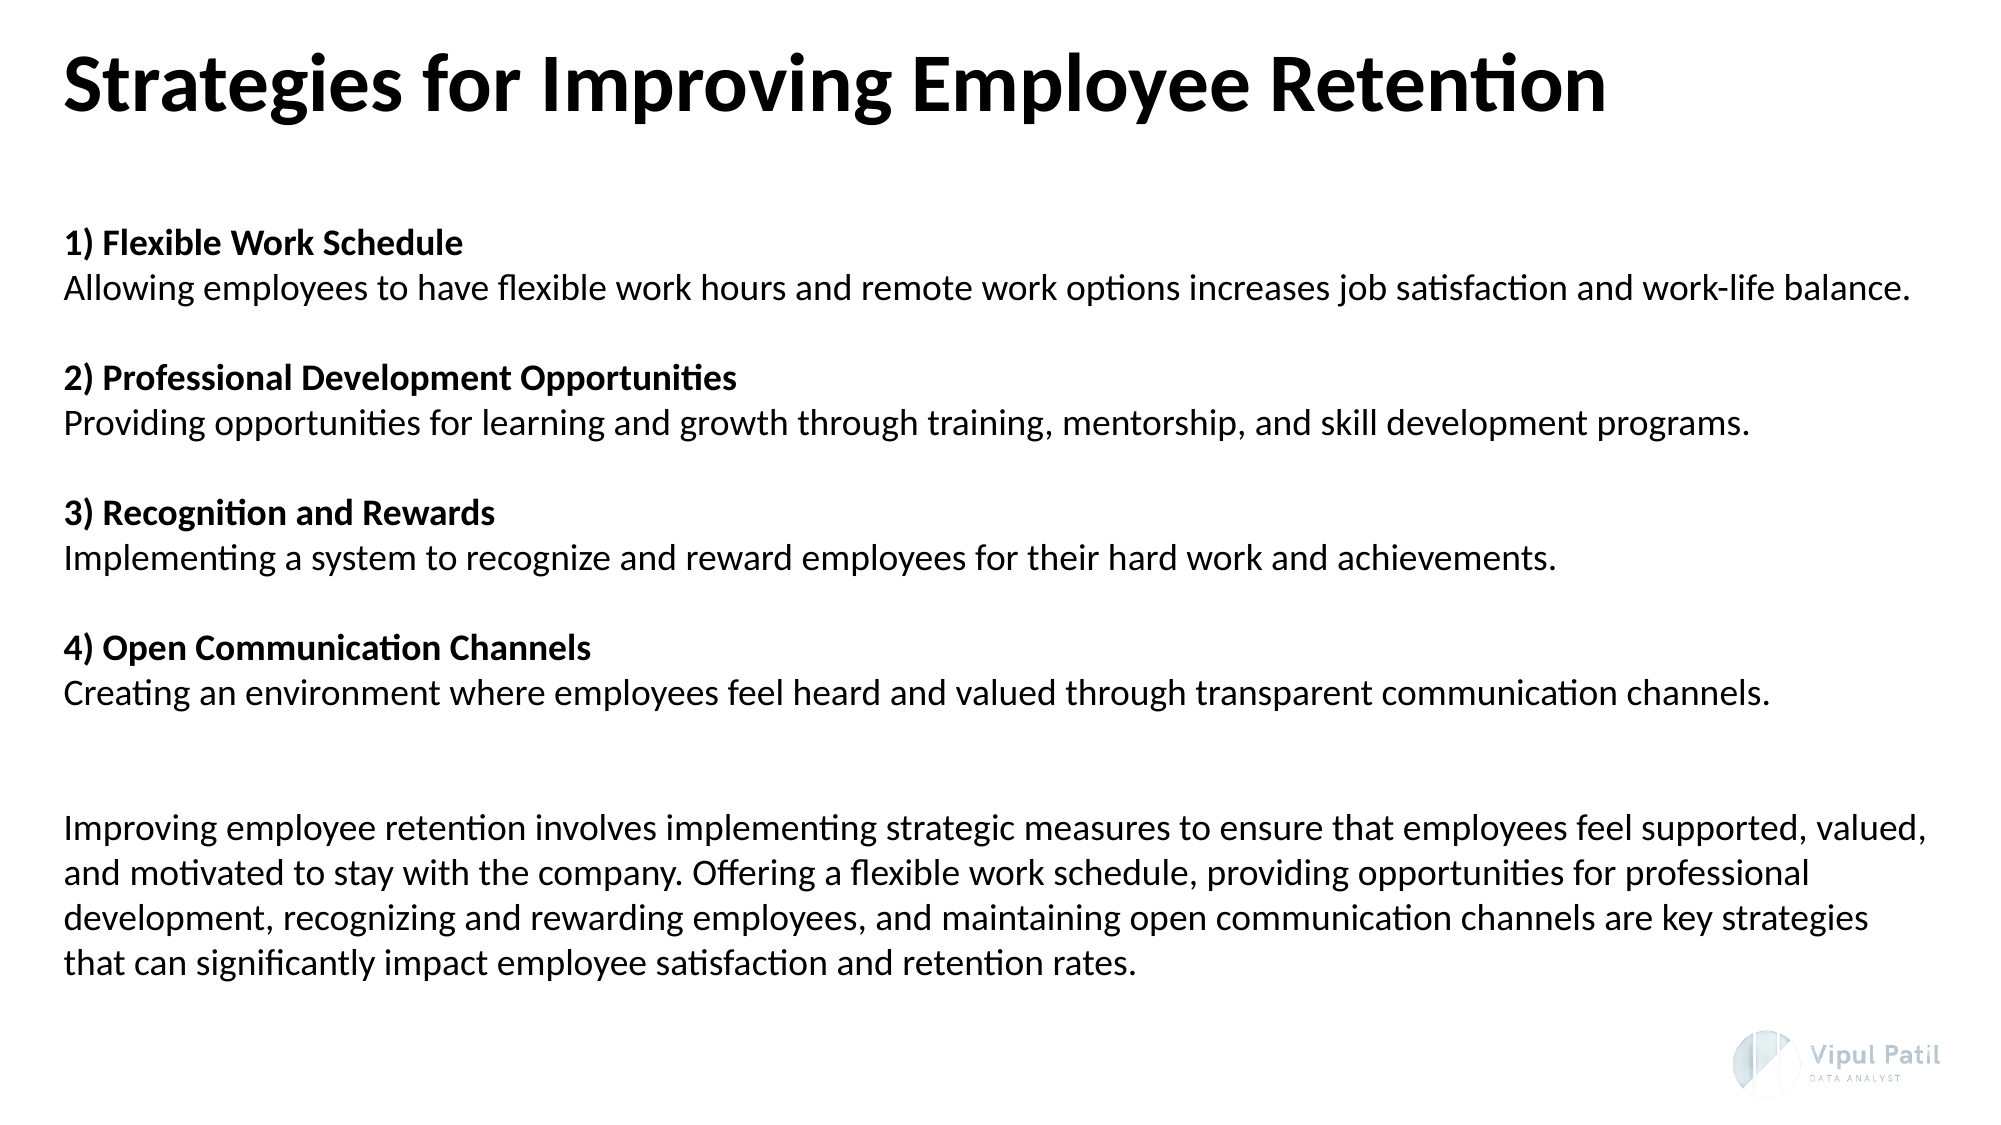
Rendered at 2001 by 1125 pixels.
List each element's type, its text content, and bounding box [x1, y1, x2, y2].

text_box Strategies for Improving Employee Retention 1) Flexible Work Schedule Allowing employees to have flexible work hours and remote work options increases job satisfaction and work-life balance. 2) Professional Development Opportunities Providing opportunities for learning and growth through training, mentorship, and skill development programs. 3) Recognition and Rewards Implementing a system to recognize and reward employees for their hard work and achievements. 4) Open Communication Channels Creating an environment where employees feel heard and valued through transparent communication channels. Improving employee retention involves implementing strategic measures to ensure that employees feel supported, valued, and motivated to stay with the company. Offering a flexible work schedule, providing opportunities for professional development, recognizing and rewarding employees, and maintaining open communication channels are key strategies that can significantly impact employee satisfaction and retention rates. [48, 20, 1946, 1035]
picture [1689, 906, 2000, 1125]
